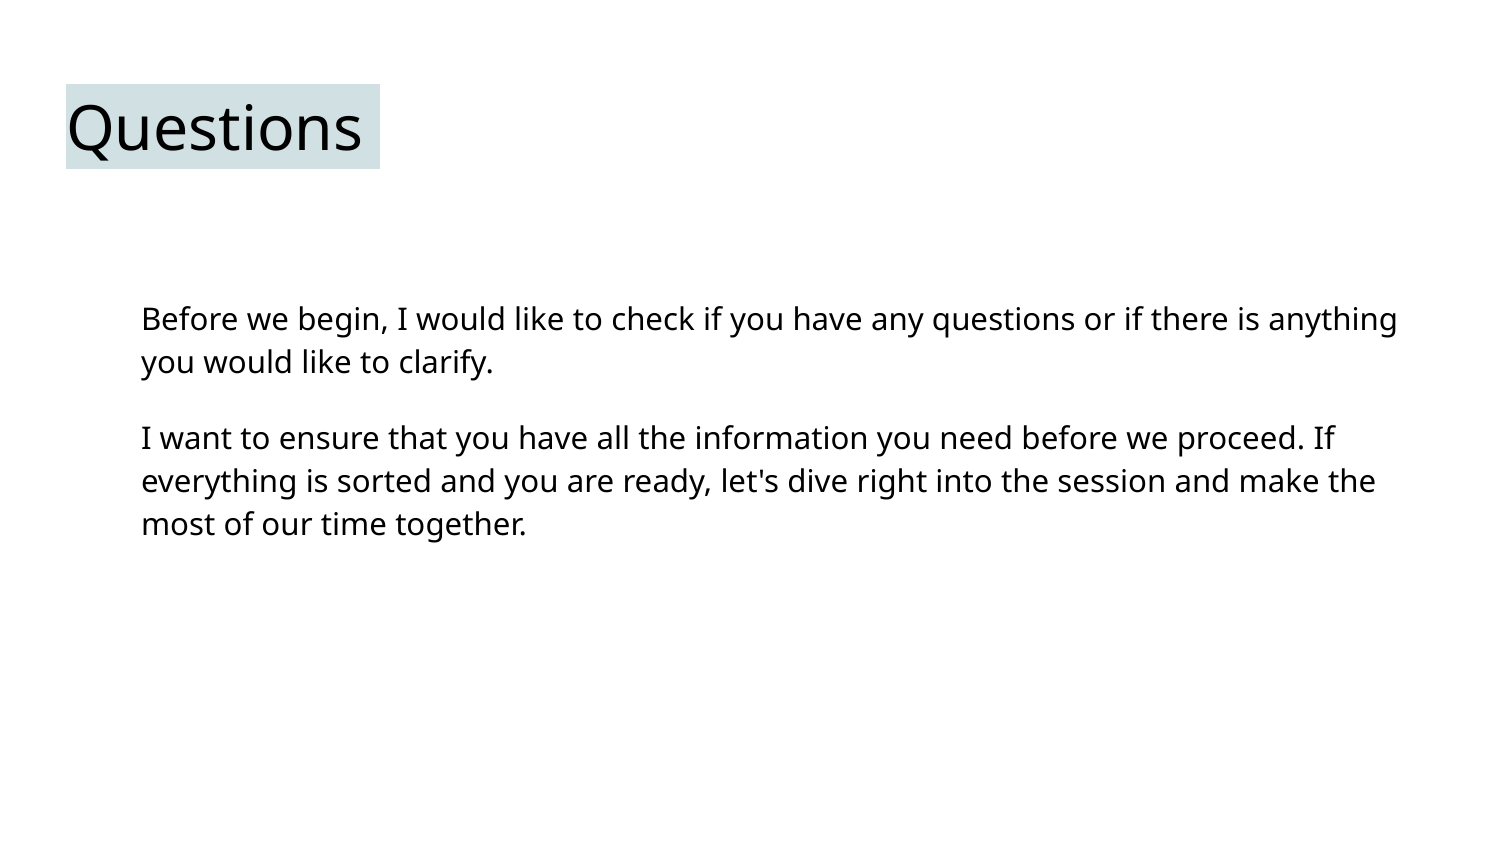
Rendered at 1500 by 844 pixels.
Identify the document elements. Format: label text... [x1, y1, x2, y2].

list Before we begin, I would like to check if you have any questions or if there is anything you would like to clarify. I want to ensure that you have all the information you need before we proceed. If everything is sorted and you are ready, let's dive right into the session and make the most of our time together. [51, 202, 1449, 750]
title Questions [51, 72, 1449, 167]
